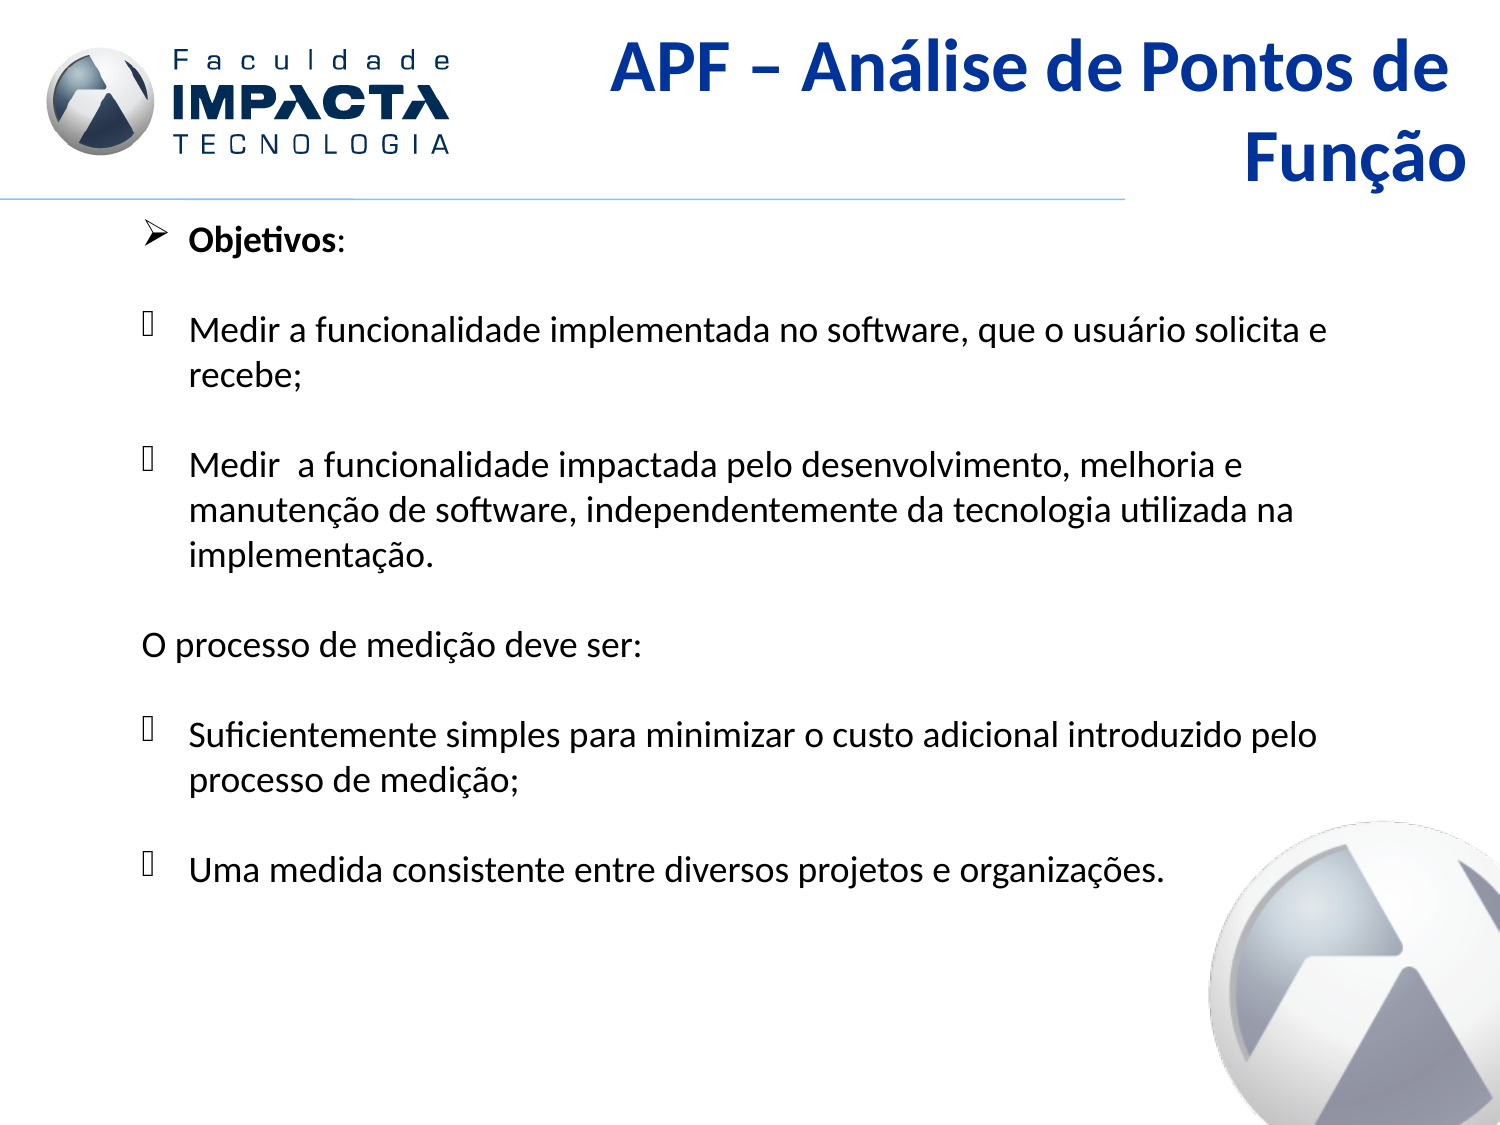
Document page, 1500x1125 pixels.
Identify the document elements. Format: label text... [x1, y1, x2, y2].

picture [35, 35, 94, 164]
picture [1206, 787, 1500, 1125]
text_box APF – Análise de Pontos de Função [94, 30, 1483, 182]
text_box Objetivos: Medir a funcionalidade implementada no software, que o usuário solicita e recebe; Medir a funcionalidade impactada pelo desenvolvimento, melhoria e manutenção de software, independentemente da tecnologia utilizada na implementação. O processo de medição deve ser: Suficientemente simples para minimizar o custo adicional introduzido pelo processo de medição; Uma medida consistente entre diversos projetos e organizações. [126, 207, 1450, 988]
